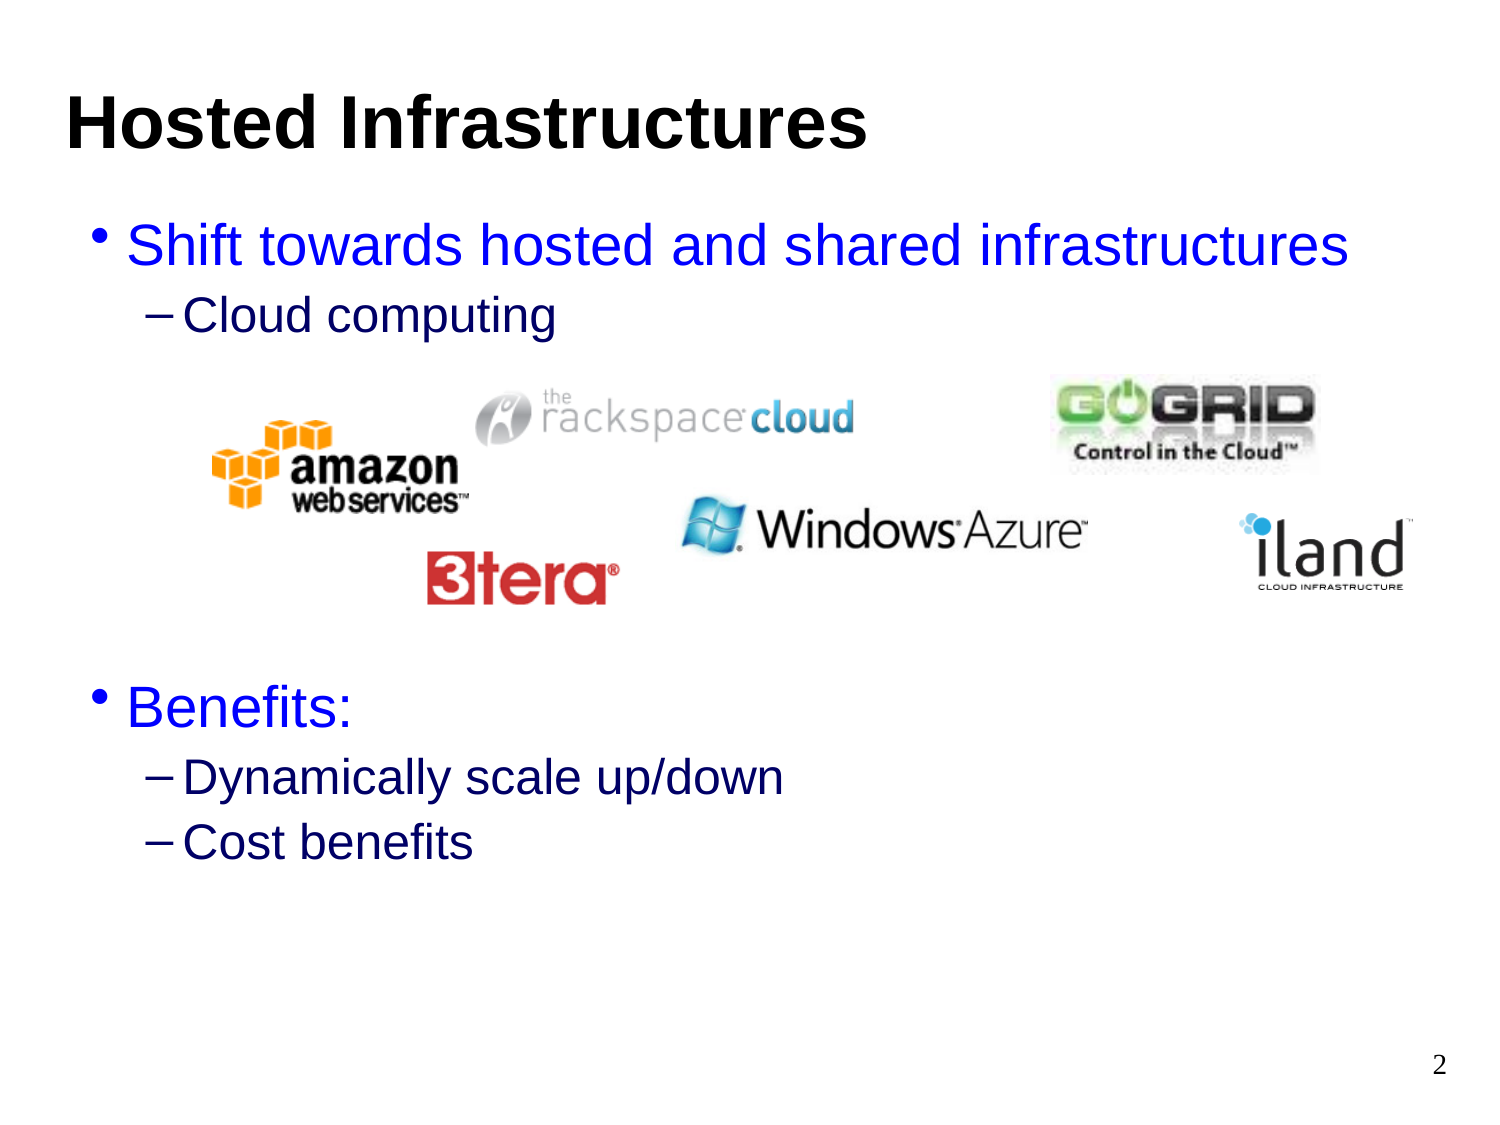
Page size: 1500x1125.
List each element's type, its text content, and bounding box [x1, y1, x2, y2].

picture [674, 487, 1088, 564]
picture [424, 549, 628, 615]
list Shift towards hosted and shared infrastructures Cloud computing Benefits: Dynamically scale up/down Cost benefits [74, 199, 1463, 1101]
picture [1049, 374, 1321, 476]
slide_number 2 [1312, 1037, 1463, 1101]
picture [212, 419, 469, 515]
picture [1237, 512, 1413, 590]
picture [474, 374, 856, 460]
title Hosted Infrastructures [49, 62, 1374, 176]
